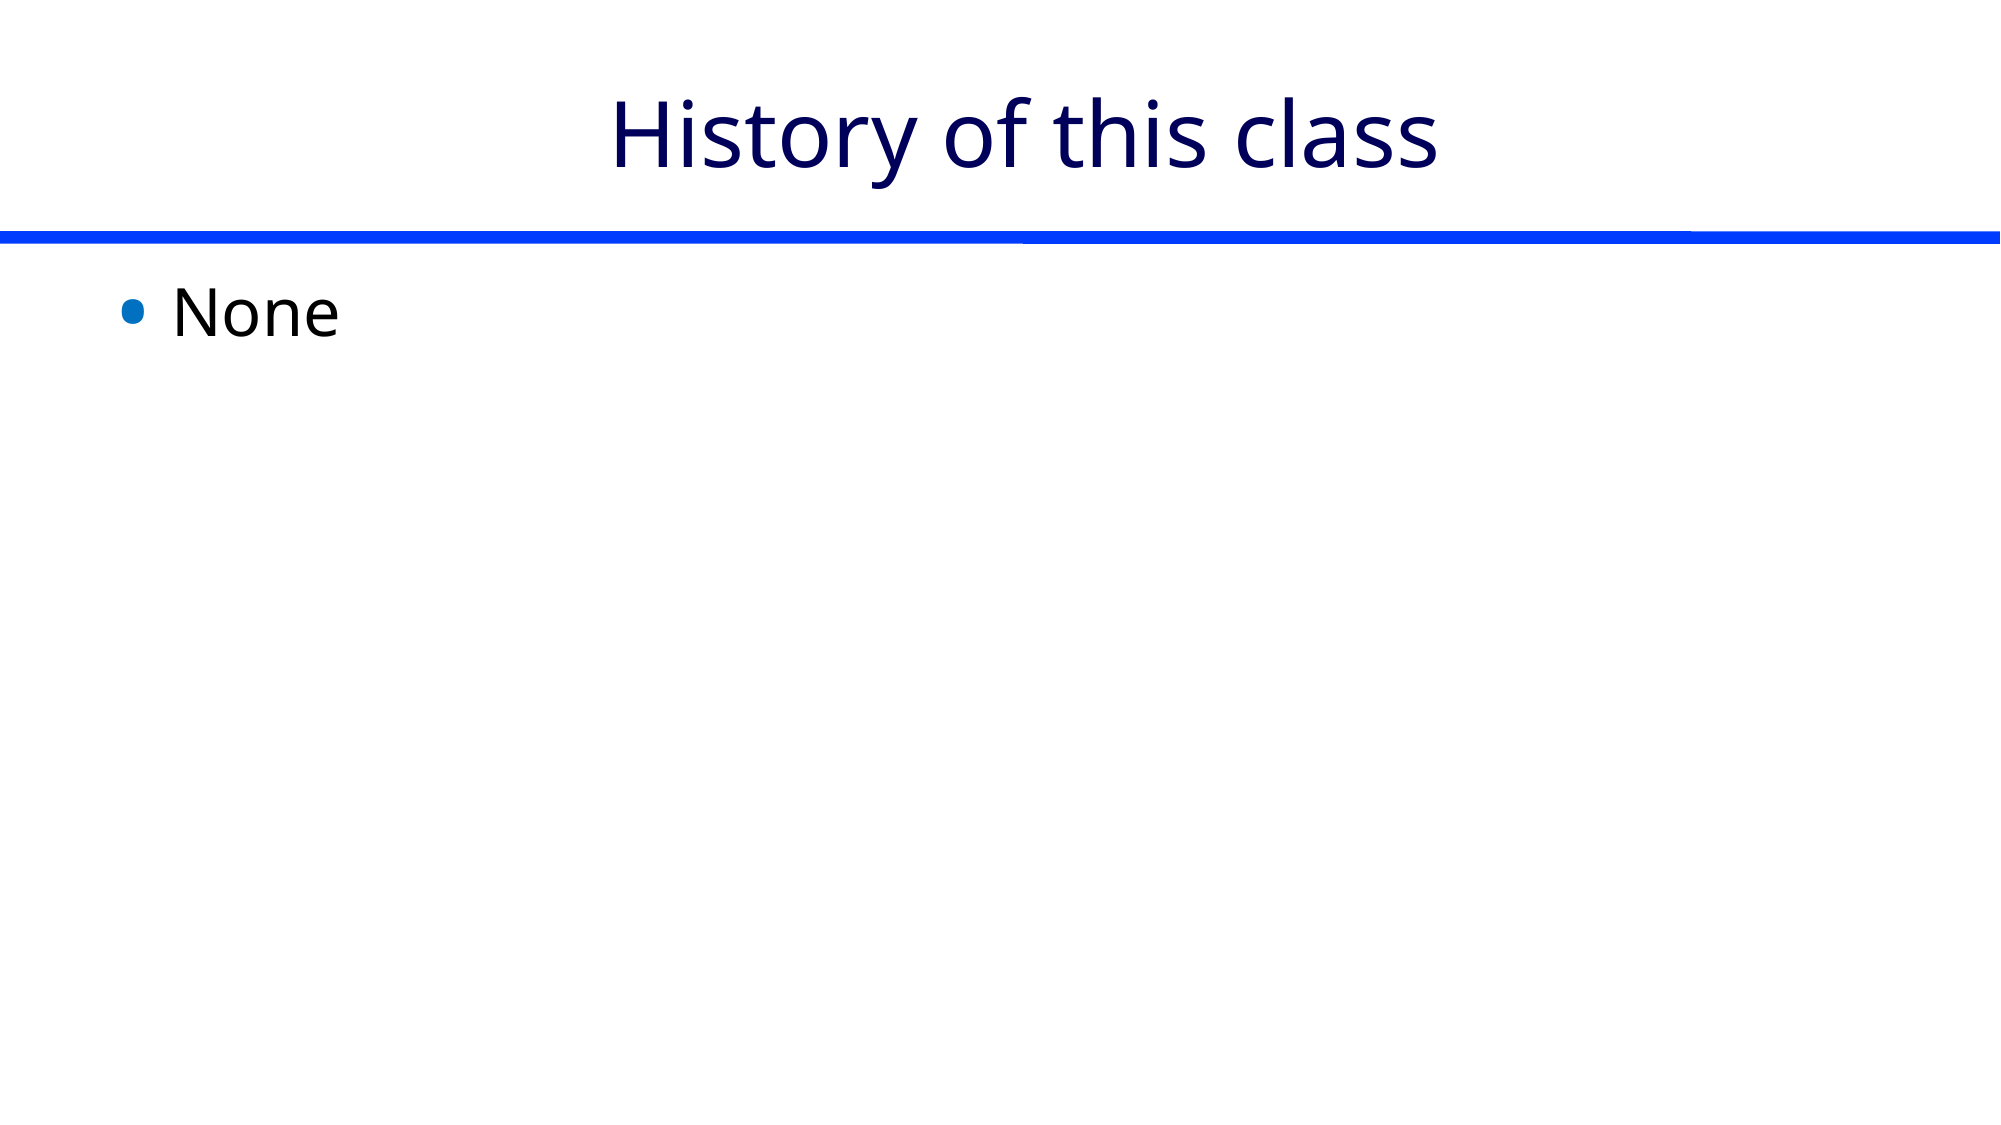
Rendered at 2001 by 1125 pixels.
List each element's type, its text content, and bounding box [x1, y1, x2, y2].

list None [99, 262, 1901, 1006]
title History of this class [99, 37, 1950, 225]
